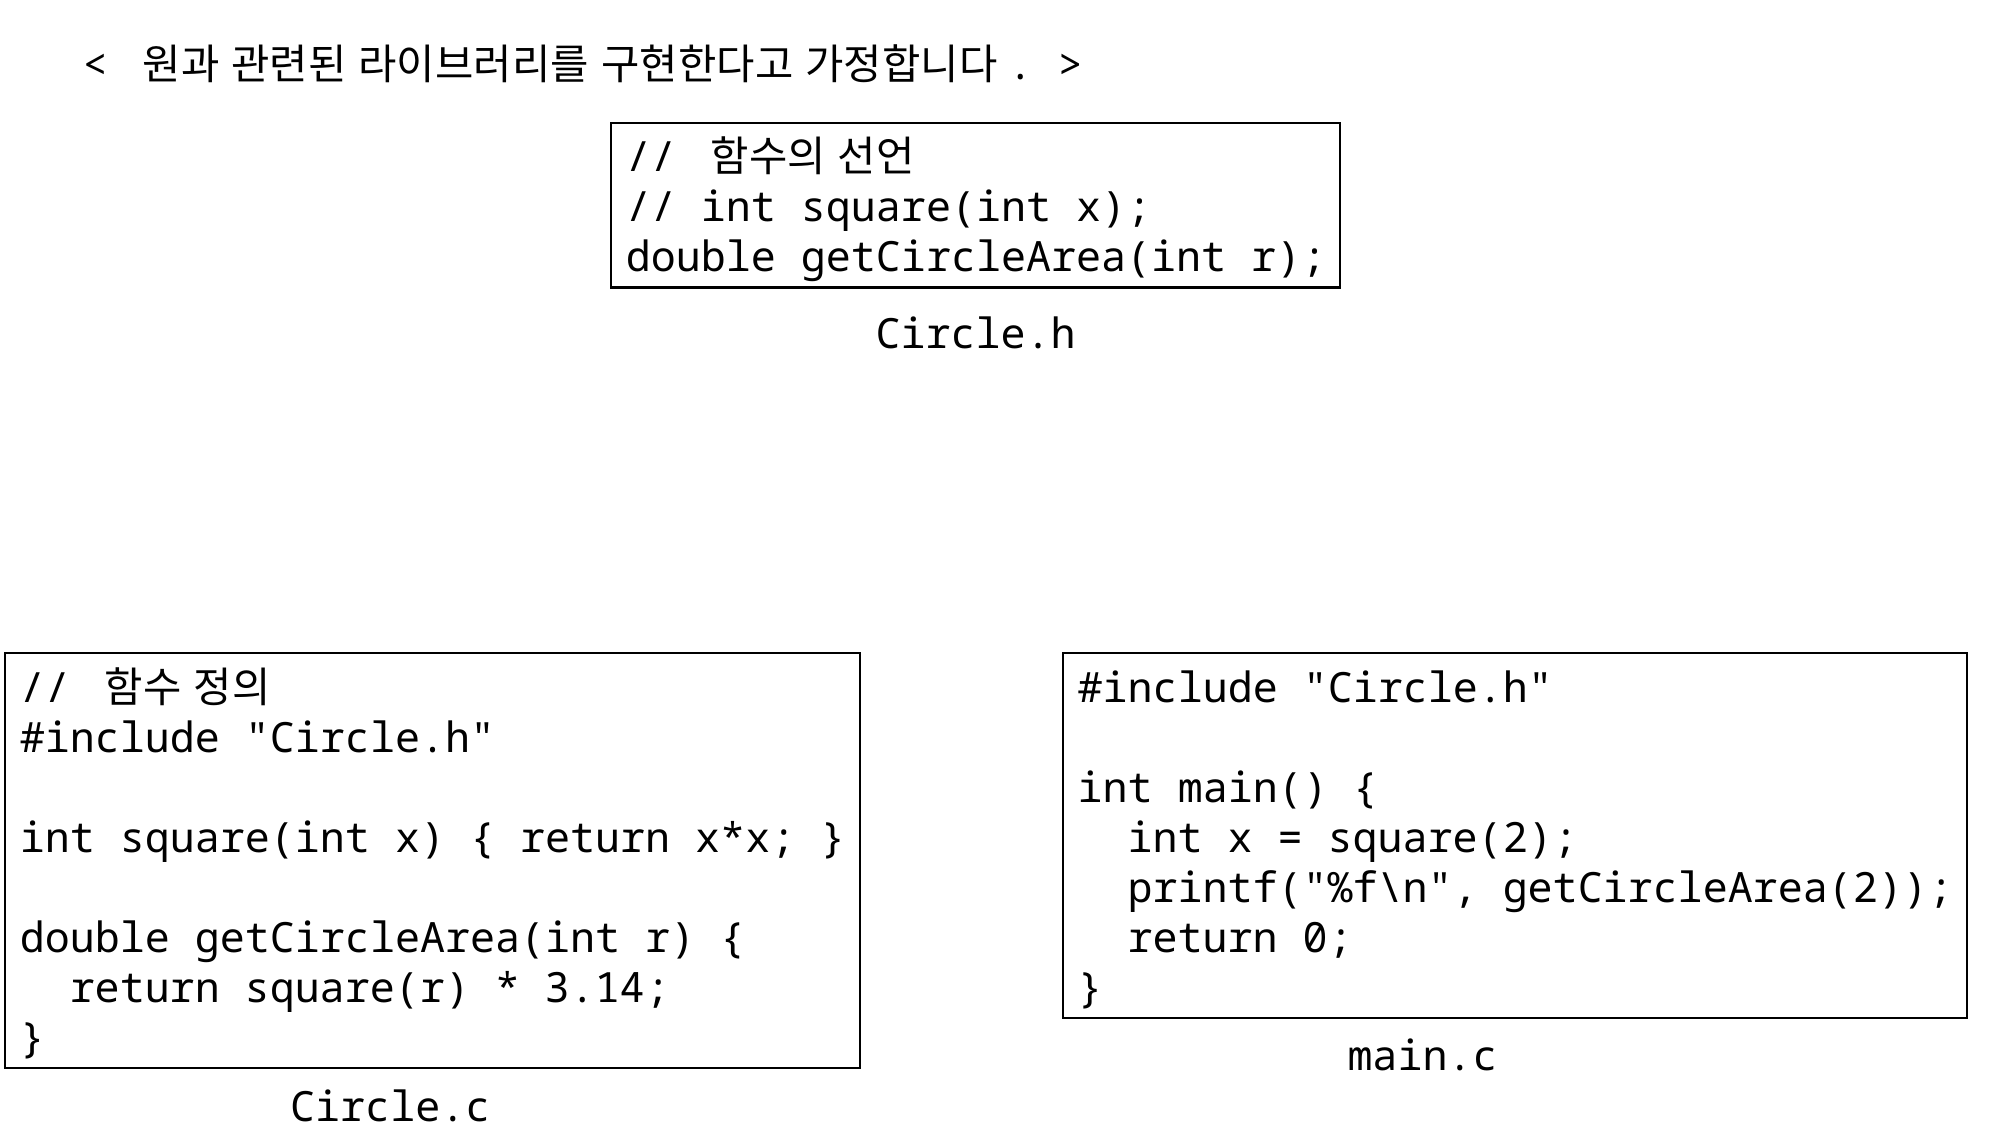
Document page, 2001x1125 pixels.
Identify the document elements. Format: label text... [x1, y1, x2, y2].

text_box < 원과 관련된 라이브러리를 구현한다고 가정합니다. > [67, 29, 1098, 95]
text_box #include "Circle.h" int main() { int x = square(2); printf("%f\n", getCircleArea(2)); return 0; } [1062, 652, 1968, 1019]
text_box Circle.h [860, 298, 1091, 364]
text_box main.c [1332, 1021, 1513, 1087]
text_box Circle.c [275, 1072, 505, 1125]
text_box // 함수 정의 #include "Circle.h" int square(int x) { return x*x; } double getCircleArea(int r) { return square(r) * 3.14; } [4, 652, 861, 1069]
text_box // 함수의 선언 // int square(int x); double getCircleArea(int r); [610, 122, 1341, 289]
